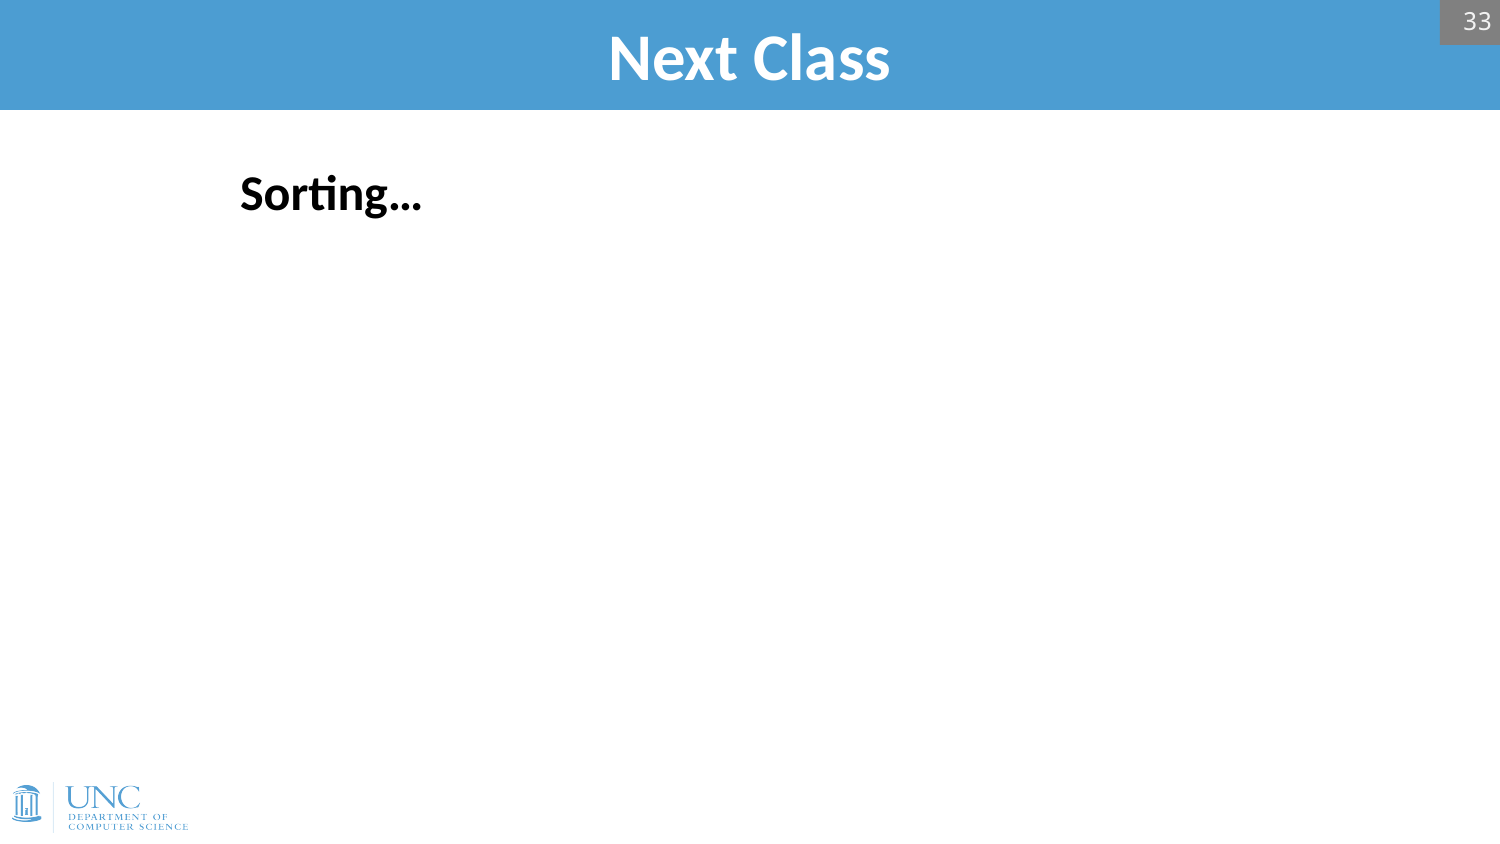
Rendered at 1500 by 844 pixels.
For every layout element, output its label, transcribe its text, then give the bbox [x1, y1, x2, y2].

text_box 33 [1439, 0, 1500, 45]
title Next Class [0, 0, 1500, 110]
list Sorting… [225, 159, 1275, 760]
picture [12, 782, 188, 833]
